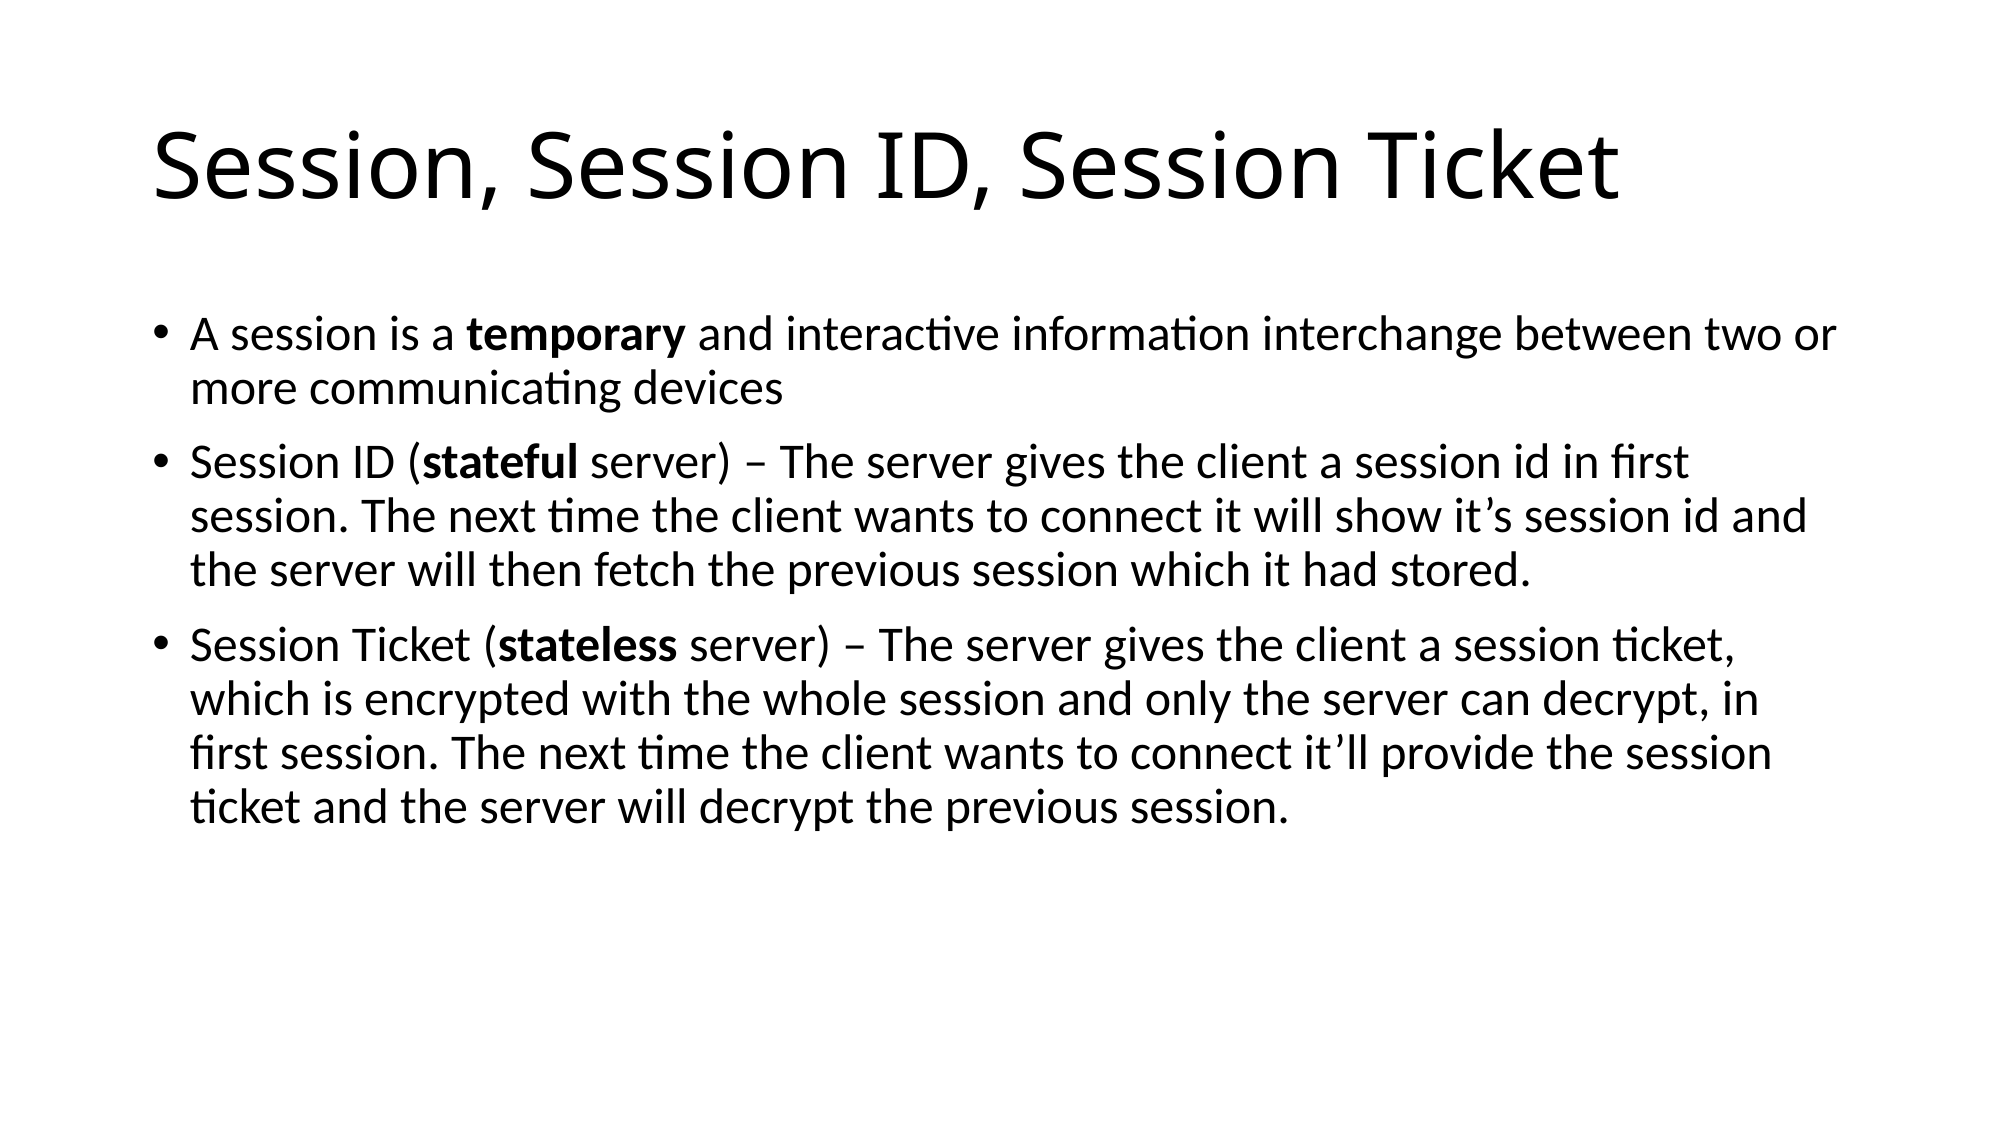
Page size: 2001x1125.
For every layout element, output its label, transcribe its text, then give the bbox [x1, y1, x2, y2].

list A session is a temporary and interactive information interchange between two or more communicating devices Session ID (stateful server) – The server gives the client a session id in first session. The next time the client wants to connect it will show it’s session id and the server will then fetch the previous session which it had stored. Session Ticket (stateless server) – The server gives the client a session ticket, which is encrypted with the whole session and only the server can decrypt, in first session. The next time the client wants to connect it’ll provide the session ticket and the server will decrypt the previous session. [137, 299, 1863, 1014]
title Session, Session ID, Session Ticket [137, 59, 1863, 278]
